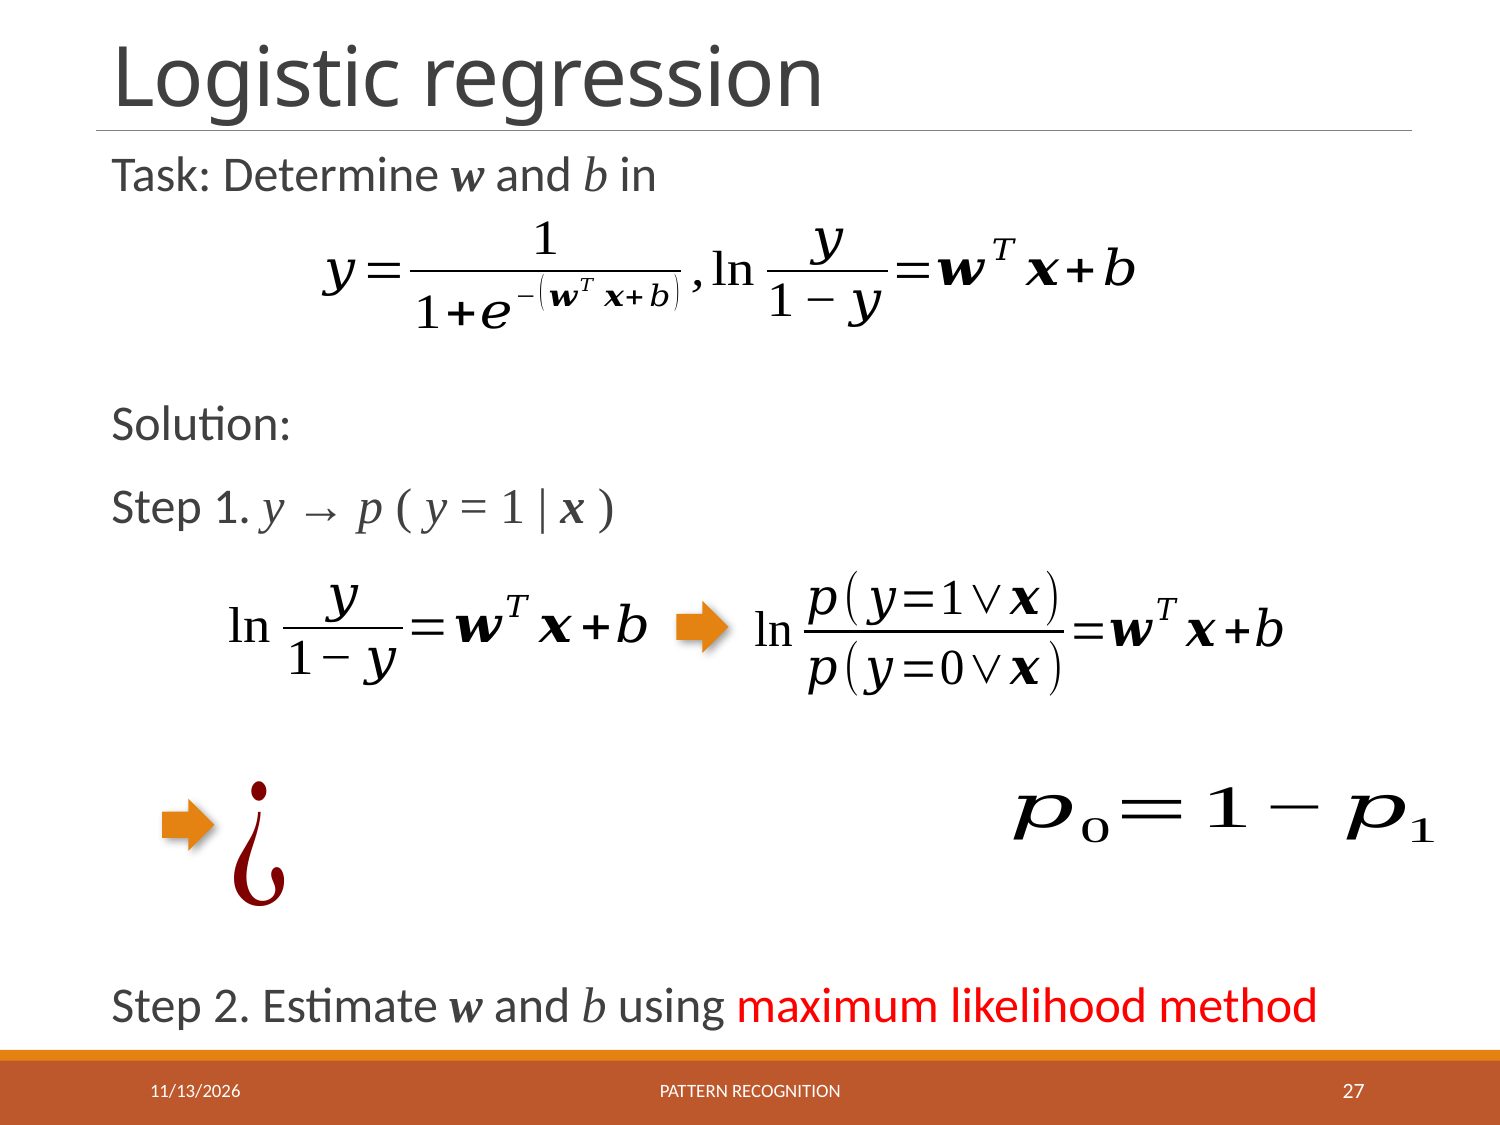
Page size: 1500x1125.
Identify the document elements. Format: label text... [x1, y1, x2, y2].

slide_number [135, 1059, 440, 1120]
slide_number 27 [1218, 1059, 1380, 1120]
title Logistic regression [96, 19, 1413, 131]
text_box [675, 599, 730, 655]
list Task: Determine w and b in Solution: Step 1. y → p ( y = 1 | x ) Step 2. Estimate w and b using maximum likelihood method [96, 140, 1413, 1034]
footer Pattern recognition [453, 1059, 1047, 1120]
text_box [160, 797, 216, 853]
